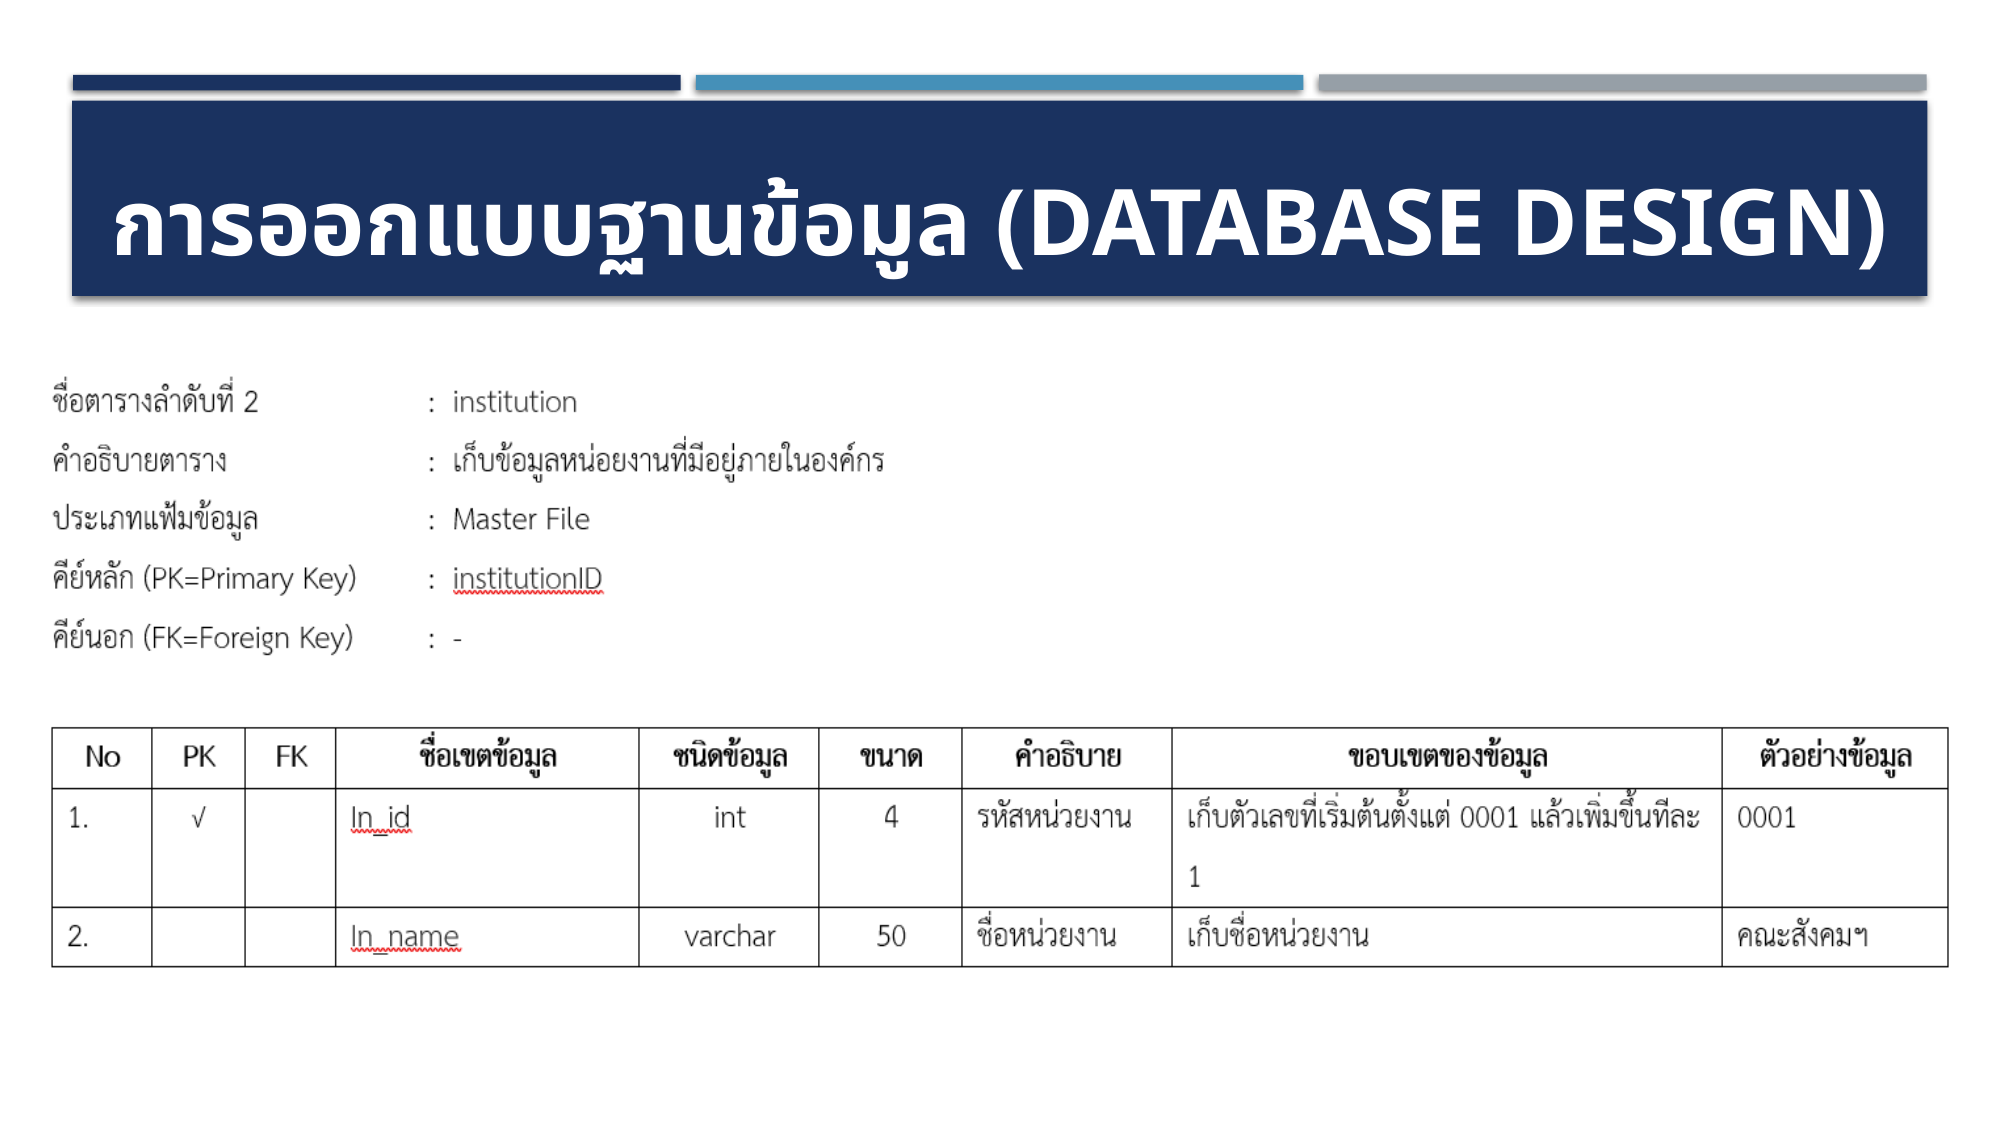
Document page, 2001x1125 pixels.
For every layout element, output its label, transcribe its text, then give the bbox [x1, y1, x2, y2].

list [2, 349, 2000, 1011]
title การออกแบบฐานข้อมูล (Database Design) [95, 115, 1905, 282]
